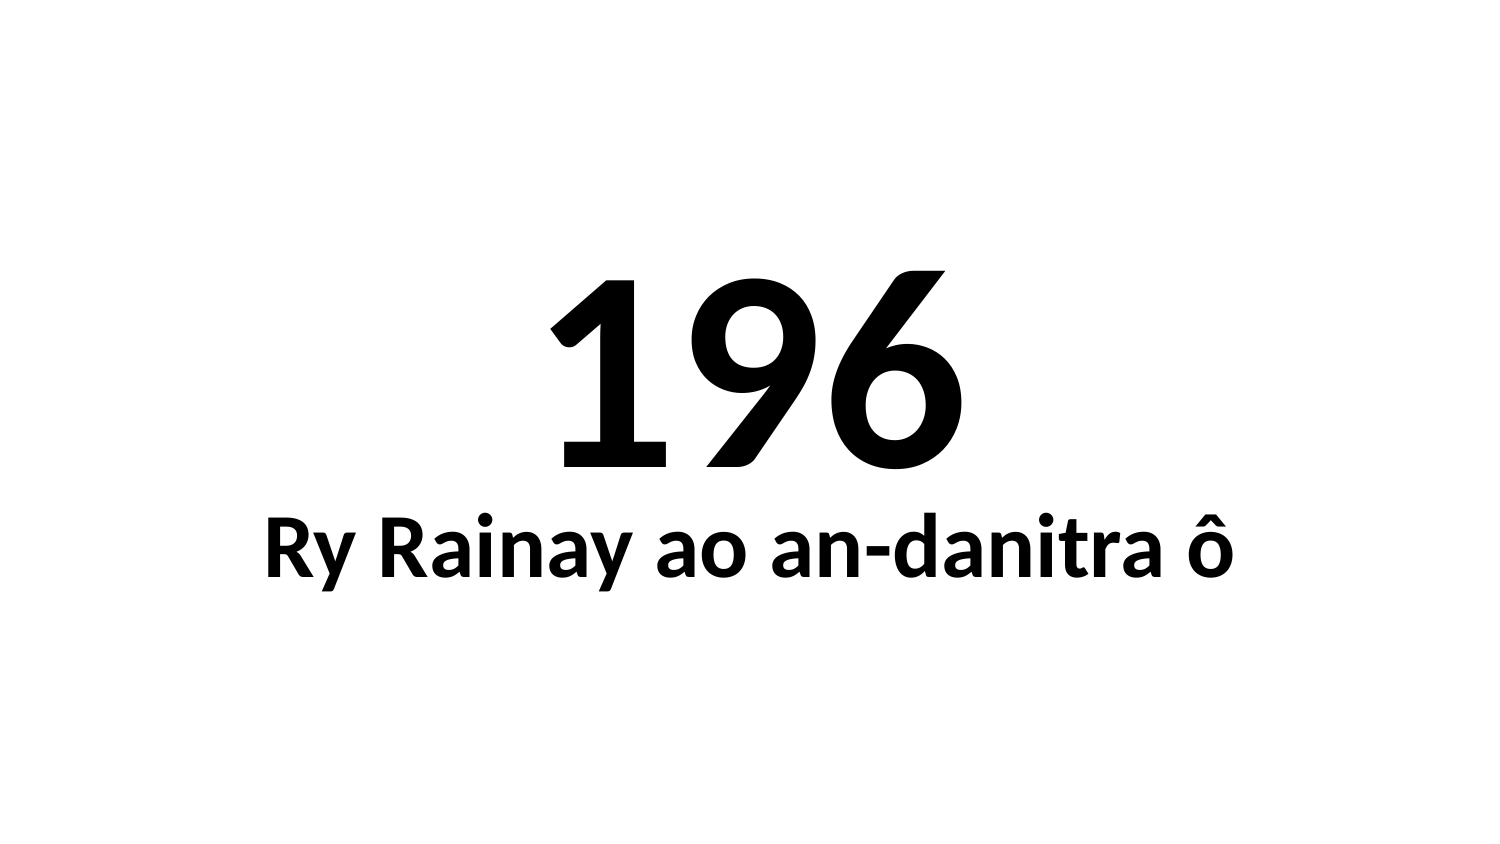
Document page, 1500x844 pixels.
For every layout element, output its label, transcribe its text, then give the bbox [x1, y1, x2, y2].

subtitle Ry Rainay ao an-danitra ô [225, 478, 1275, 694]
title 196 [112, 262, 1388, 443]
